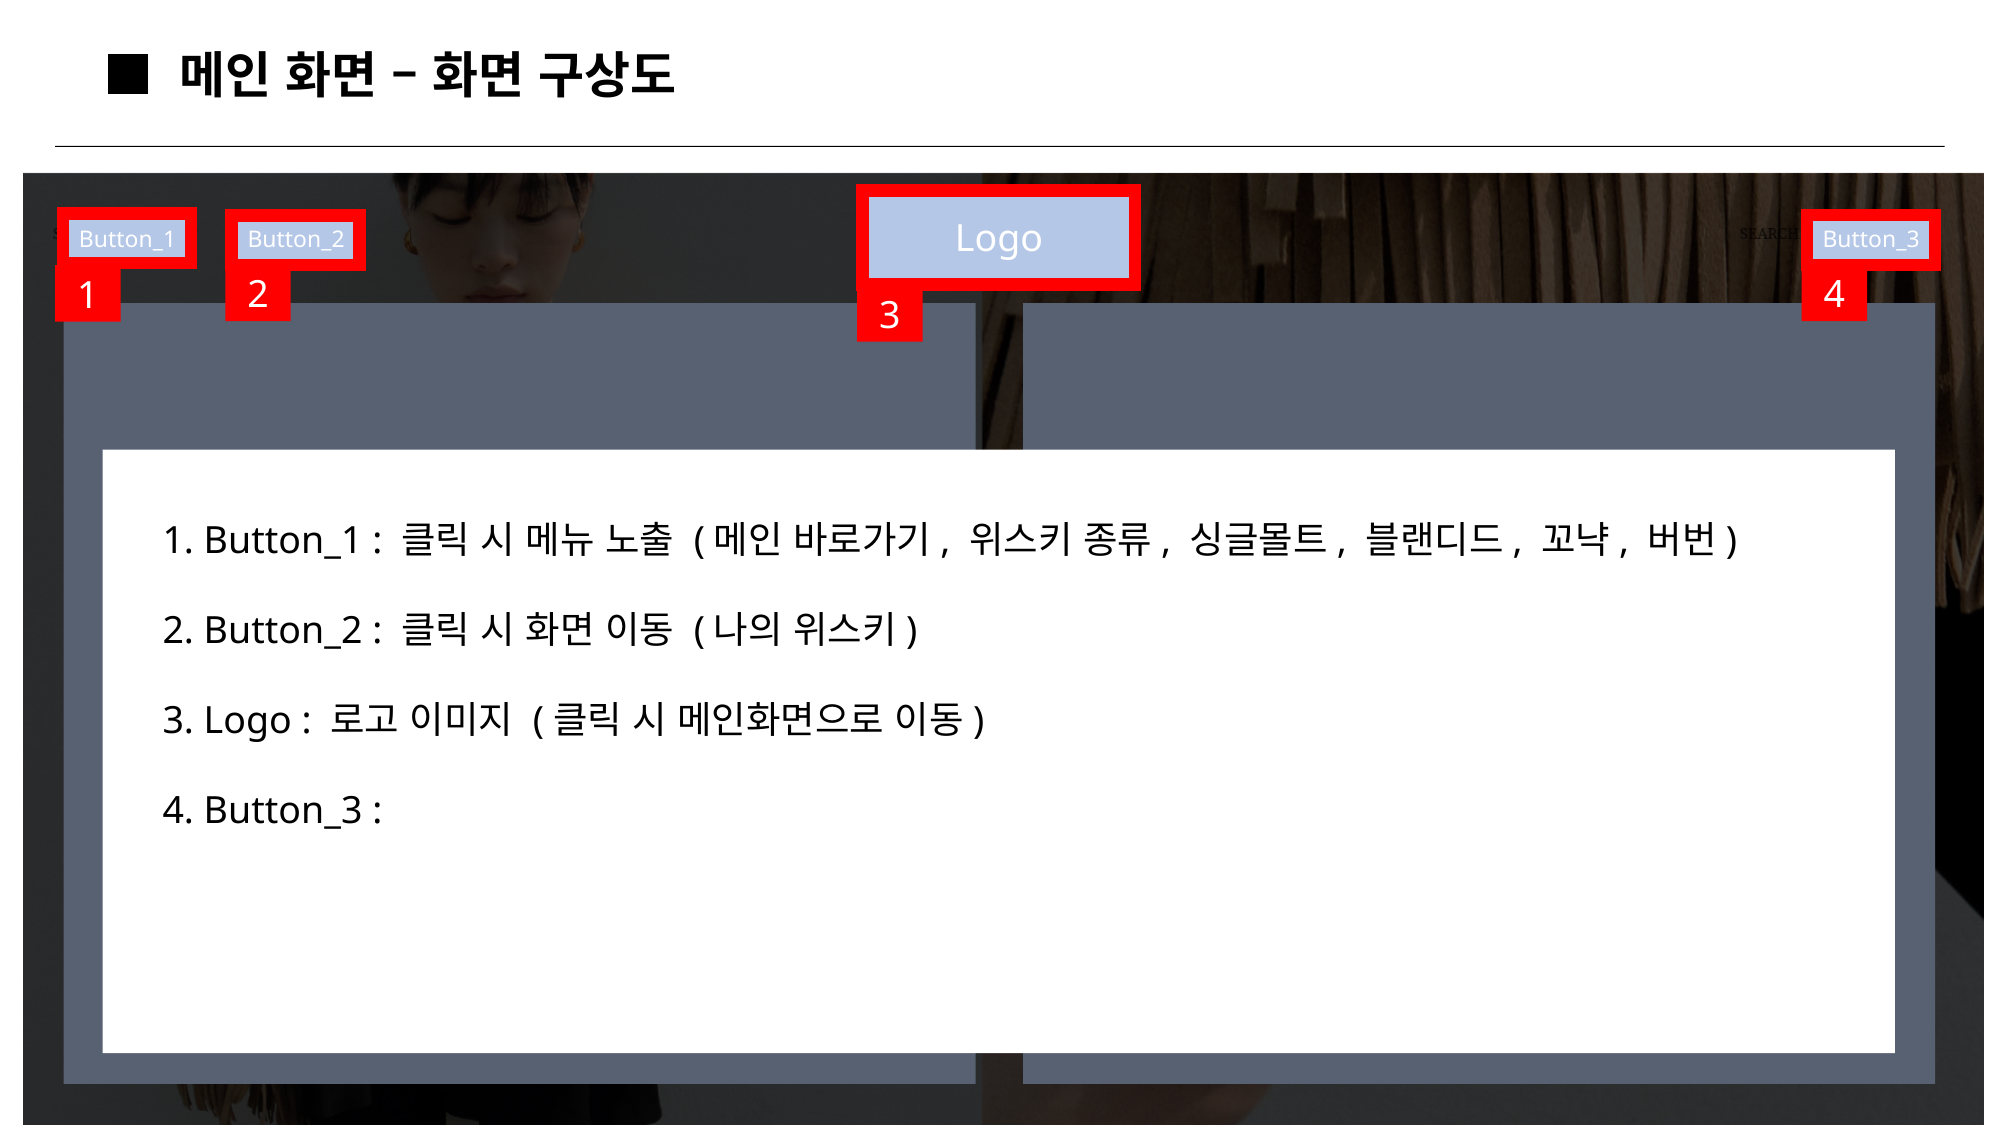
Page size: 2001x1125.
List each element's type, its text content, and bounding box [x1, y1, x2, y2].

picture [23, 173, 1984, 1125]
text_box ■ 메인 화면 – 화면 구상도 [88, 36, 692, 111]
